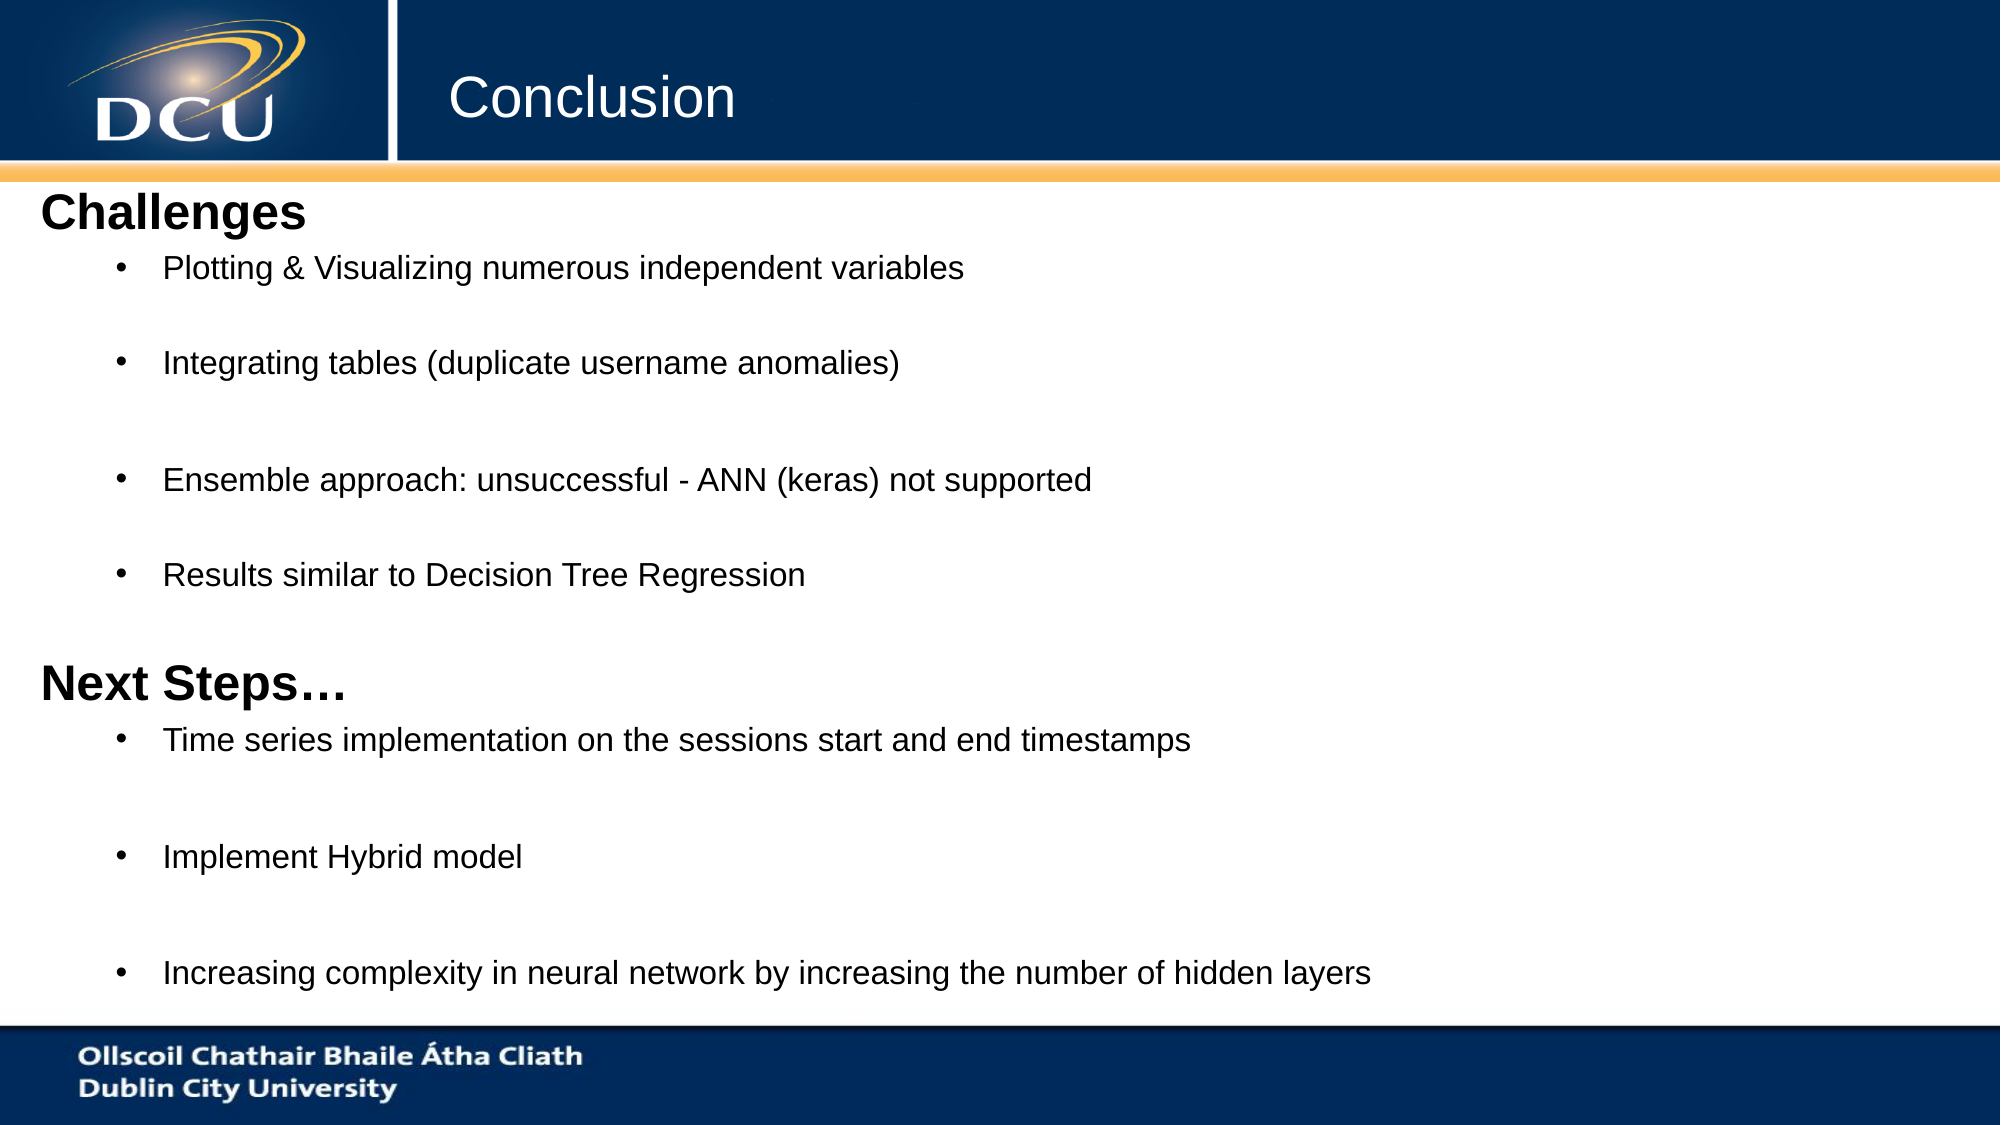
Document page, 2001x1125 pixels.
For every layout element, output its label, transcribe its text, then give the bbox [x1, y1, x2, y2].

picture [0, 0, 2000, 182]
list Challenges Plotting & Visualizing numerous independent variables Integrating tables (duplicate username anomalies) Ensemble approach: unsuccessful - ANN (keras) not supported Results similar to Decision Tree Regression Next Steps… Time series implementation on the sessions start and end timestamps Implement Hybrid model Increasing complexity in neural network by increasing the number of hidden layers [25, 171, 1859, 677]
picture [0, 925, 2000, 1125]
title Conclusion [433, 50, 1917, 138]
